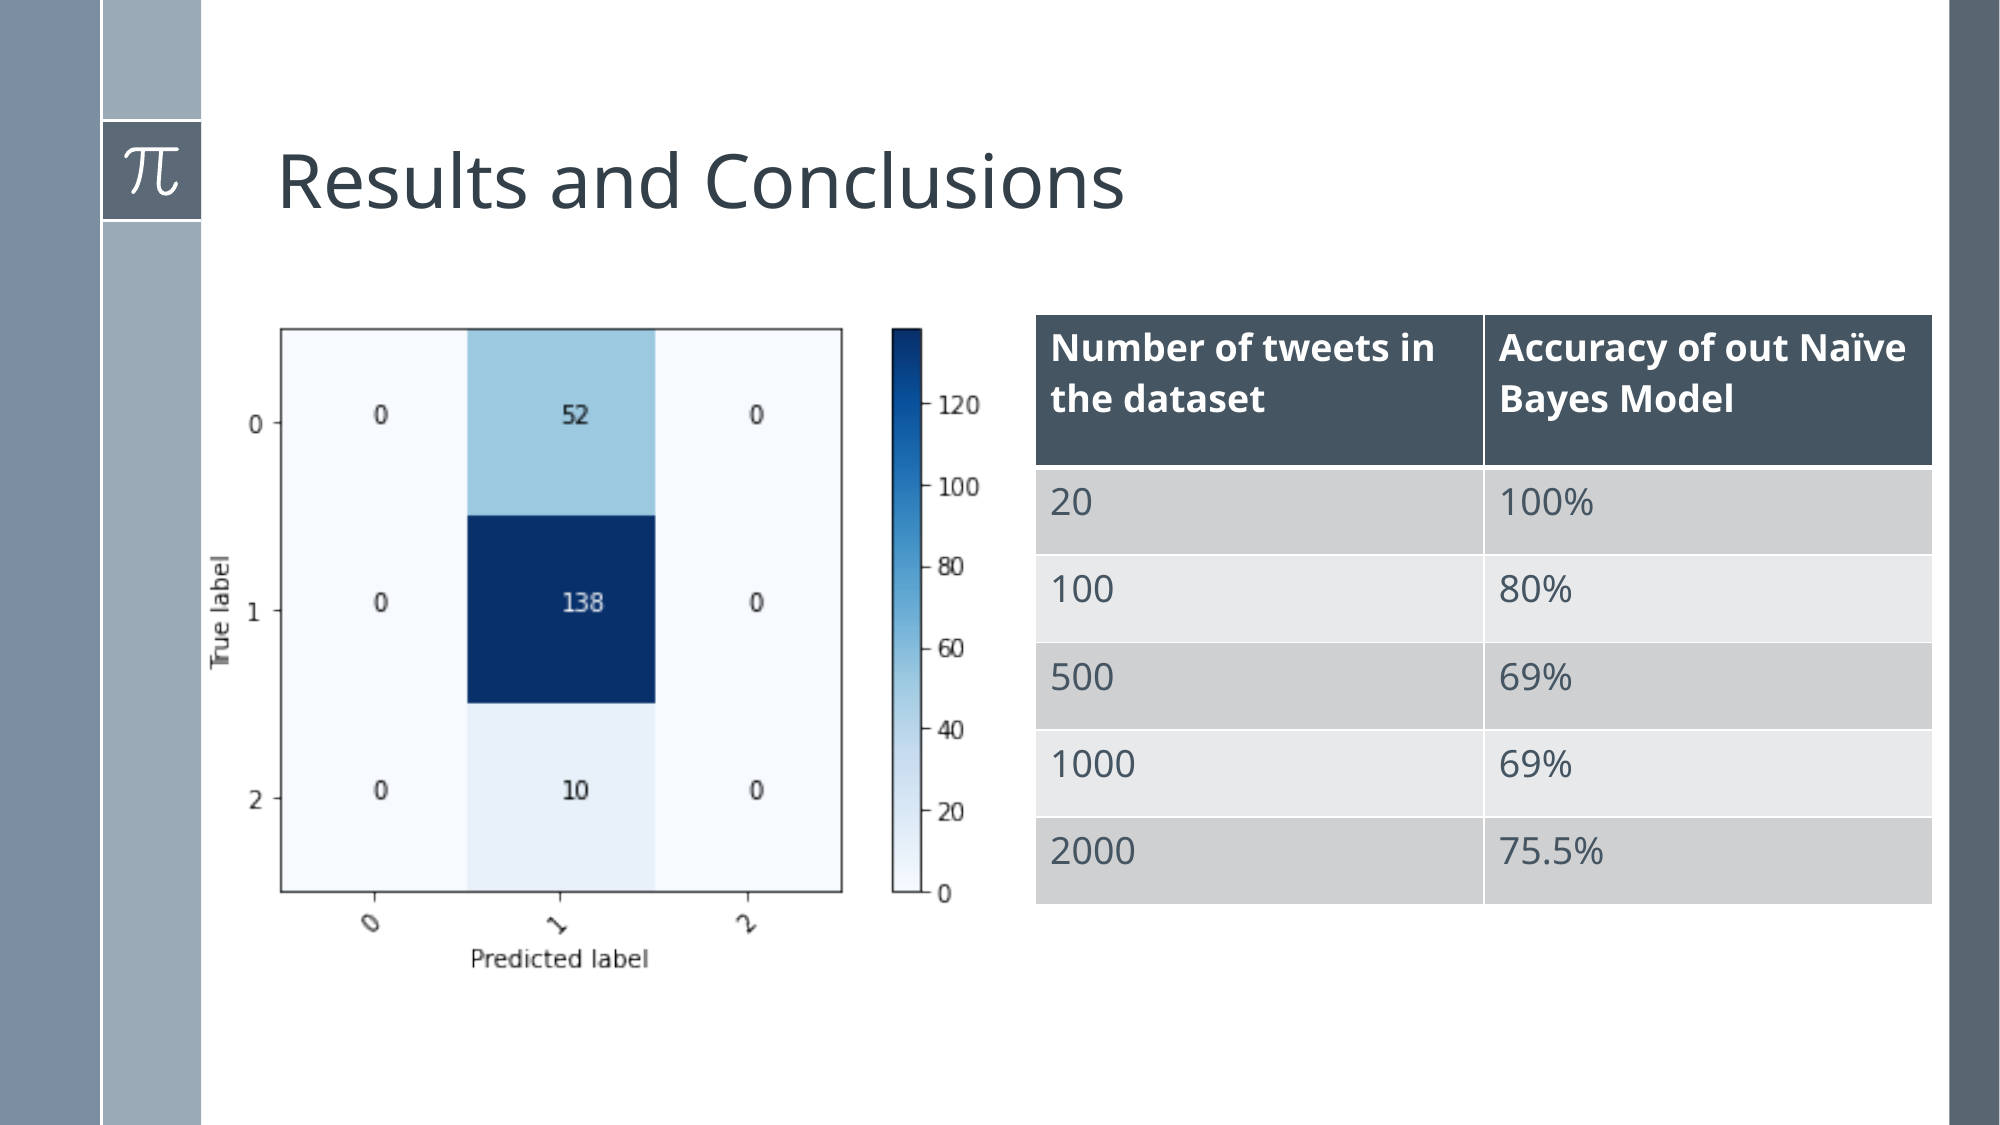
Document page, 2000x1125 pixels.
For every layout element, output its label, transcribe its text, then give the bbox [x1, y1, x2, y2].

picture [196, 314, 998, 988]
table_cell 100% [1485, 470, 1932, 554]
table_cell 75.5% [1485, 818, 1932, 904]
table_cell 20 [1036, 470, 1483, 554]
table_cell 69% [1485, 643, 1932, 729]
table_cell 1000 [1036, 731, 1483, 816]
table_cell 69% [1485, 731, 1932, 816]
table_cell 100 [1036, 556, 1483, 642]
title Results and Conclusions [261, 29, 1867, 233]
table_cell 500 [1036, 643, 1483, 729]
table_cell 80% [1485, 556, 1932, 642]
table_cell 2000 [1036, 818, 1483, 904]
table_header Accuracy of out Naïve Bayes Model [1485, 315, 1932, 465]
table_header Number of tweets in the dataset [1036, 315, 1483, 465]
